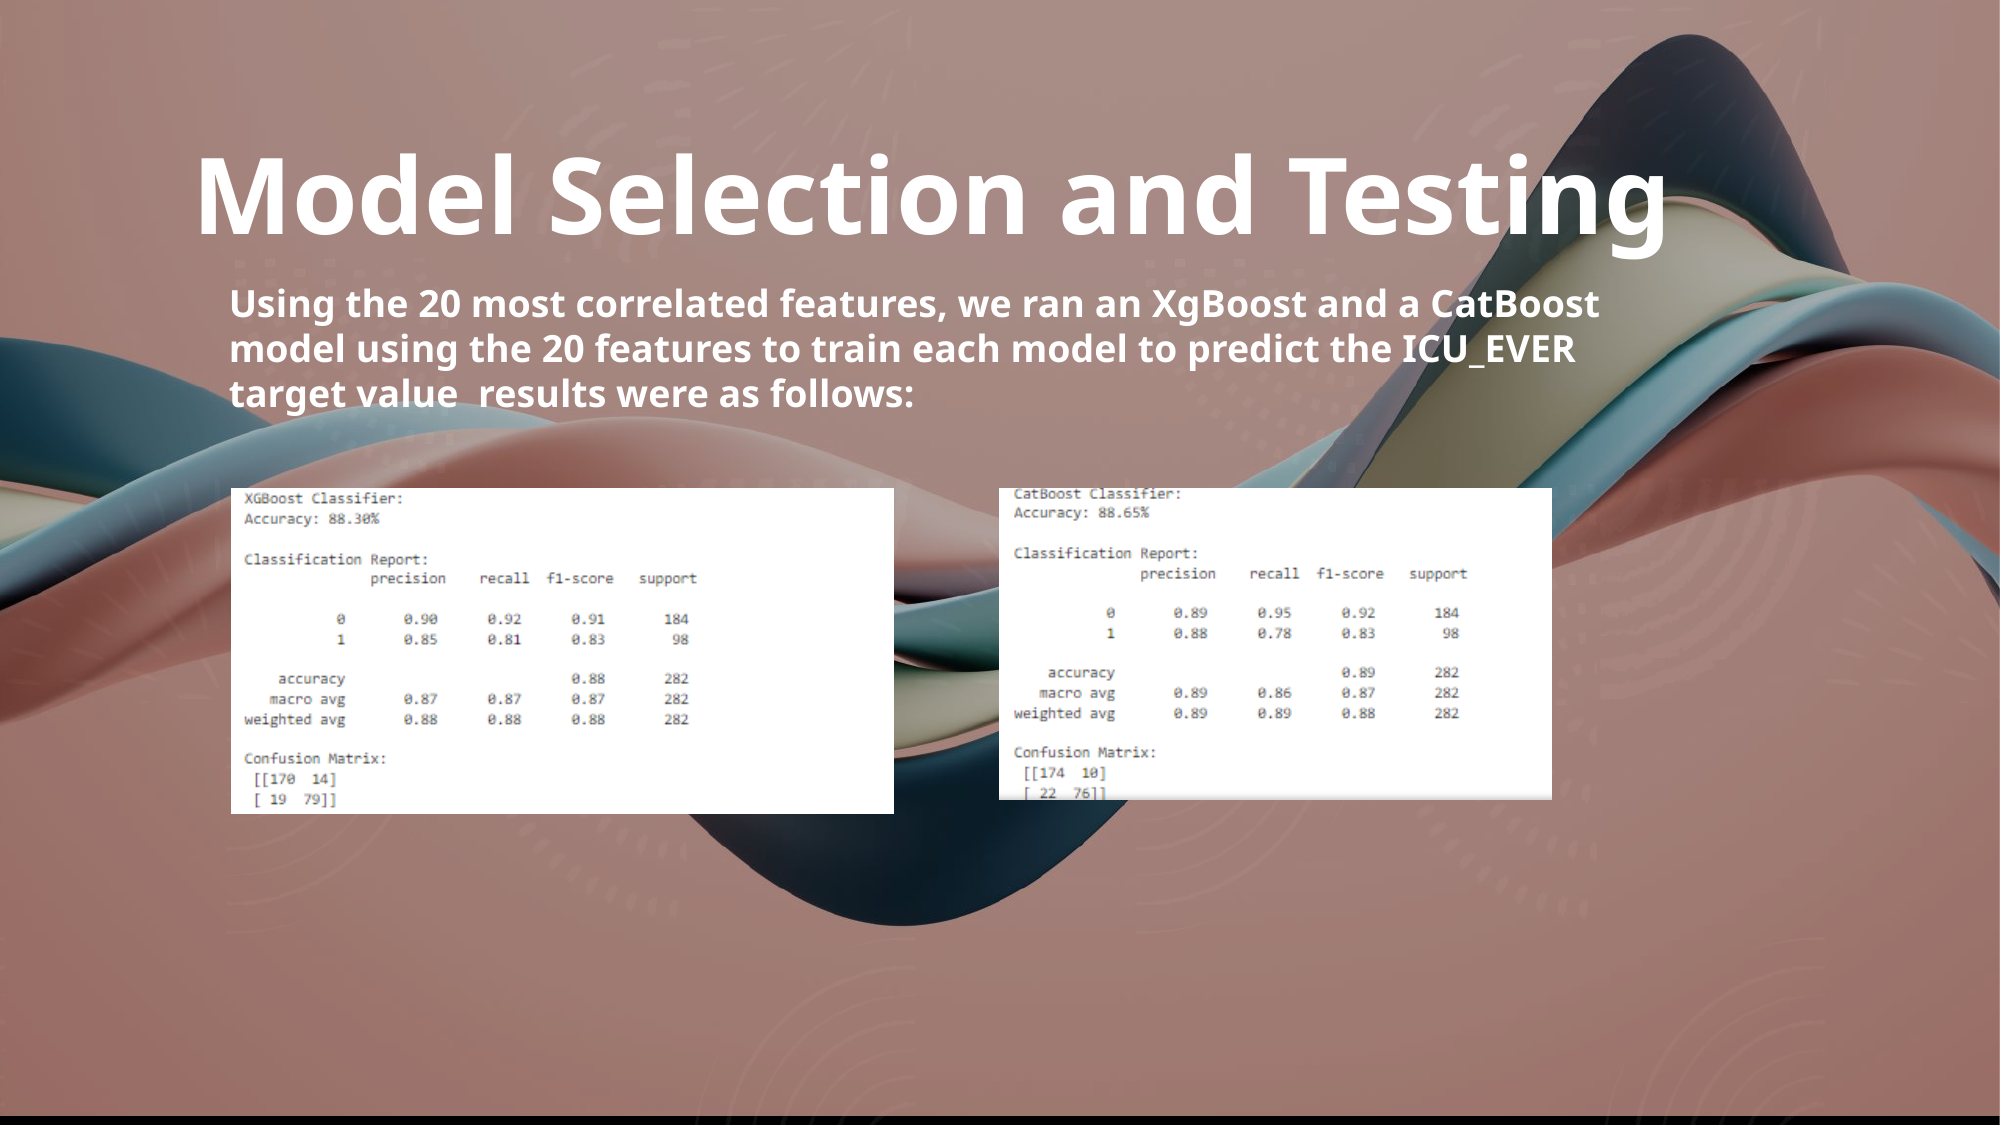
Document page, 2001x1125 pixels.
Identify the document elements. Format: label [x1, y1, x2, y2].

picture [0, 0, 2000, 1116]
text_box [0, 1116, 2000, 1125]
